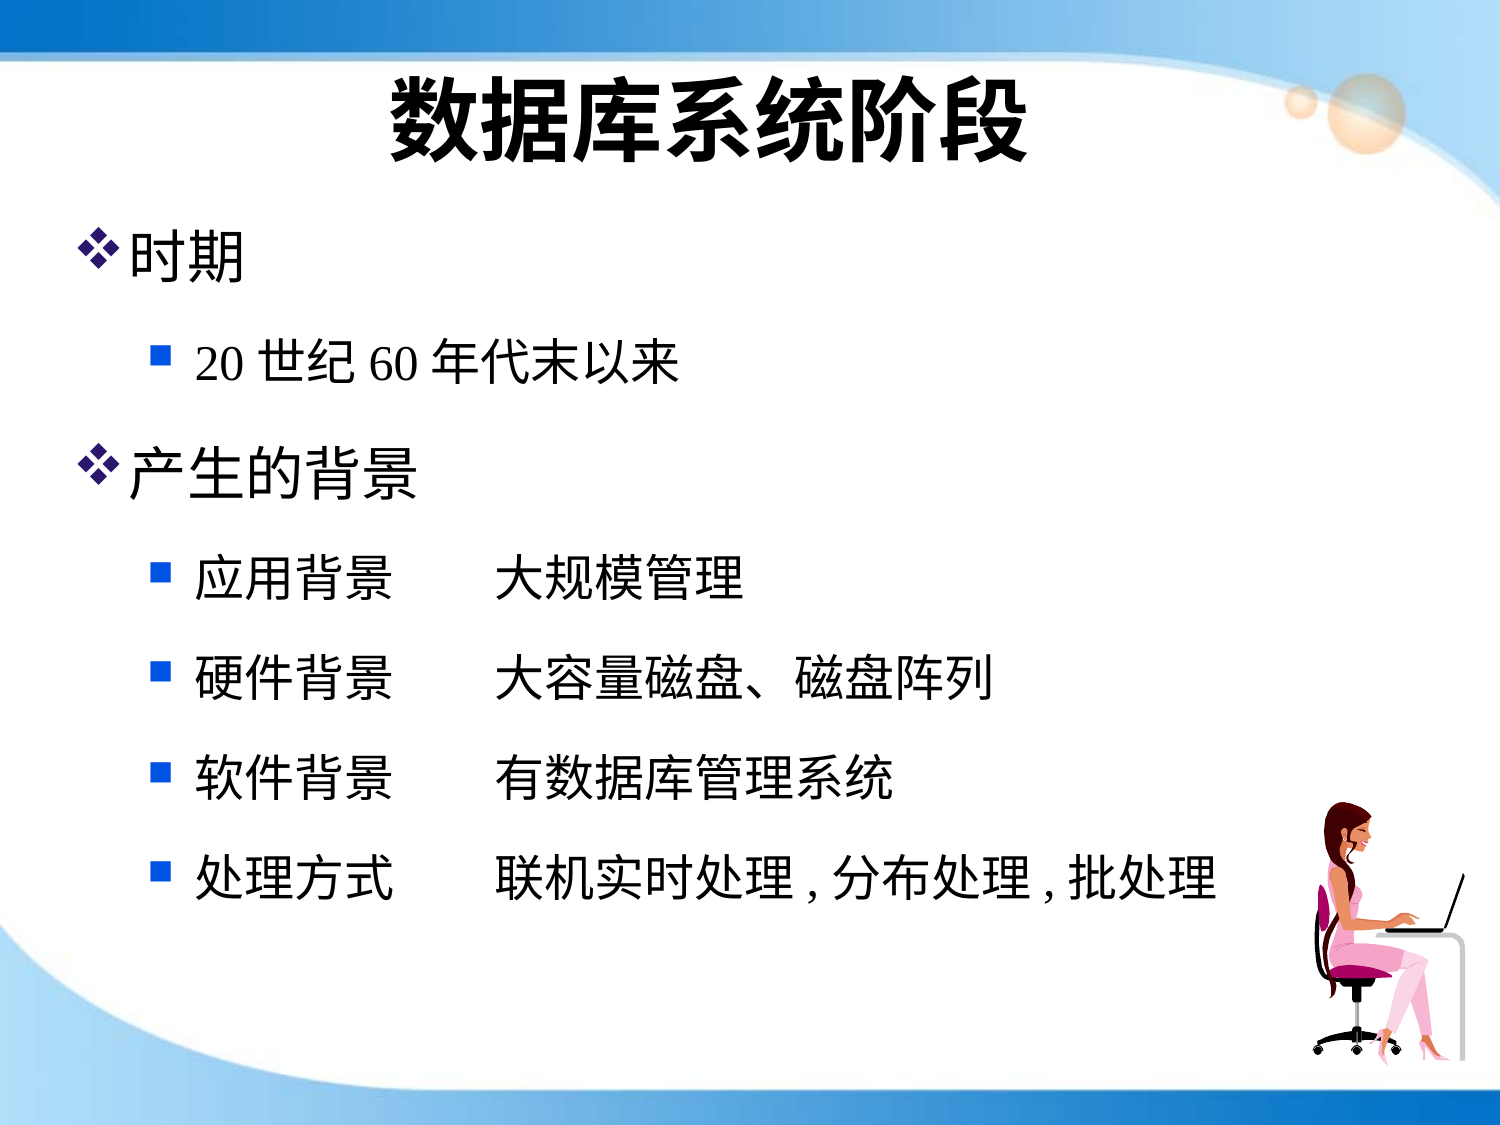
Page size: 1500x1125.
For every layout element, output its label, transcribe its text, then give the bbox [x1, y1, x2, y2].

picture [0, 0, 1500, 1125]
title 数据库系统阶段 [34, 23, 1385, 212]
list 时期 20世纪60年代末以来 产生的背景 应用背景 大规模管理 硬件背景 大容量磁盘、磁盘阵列 软件背景 有数据库管理系统 处理方式 联机实时处理,分布处理,批处理 [57, 177, 1416, 1083]
